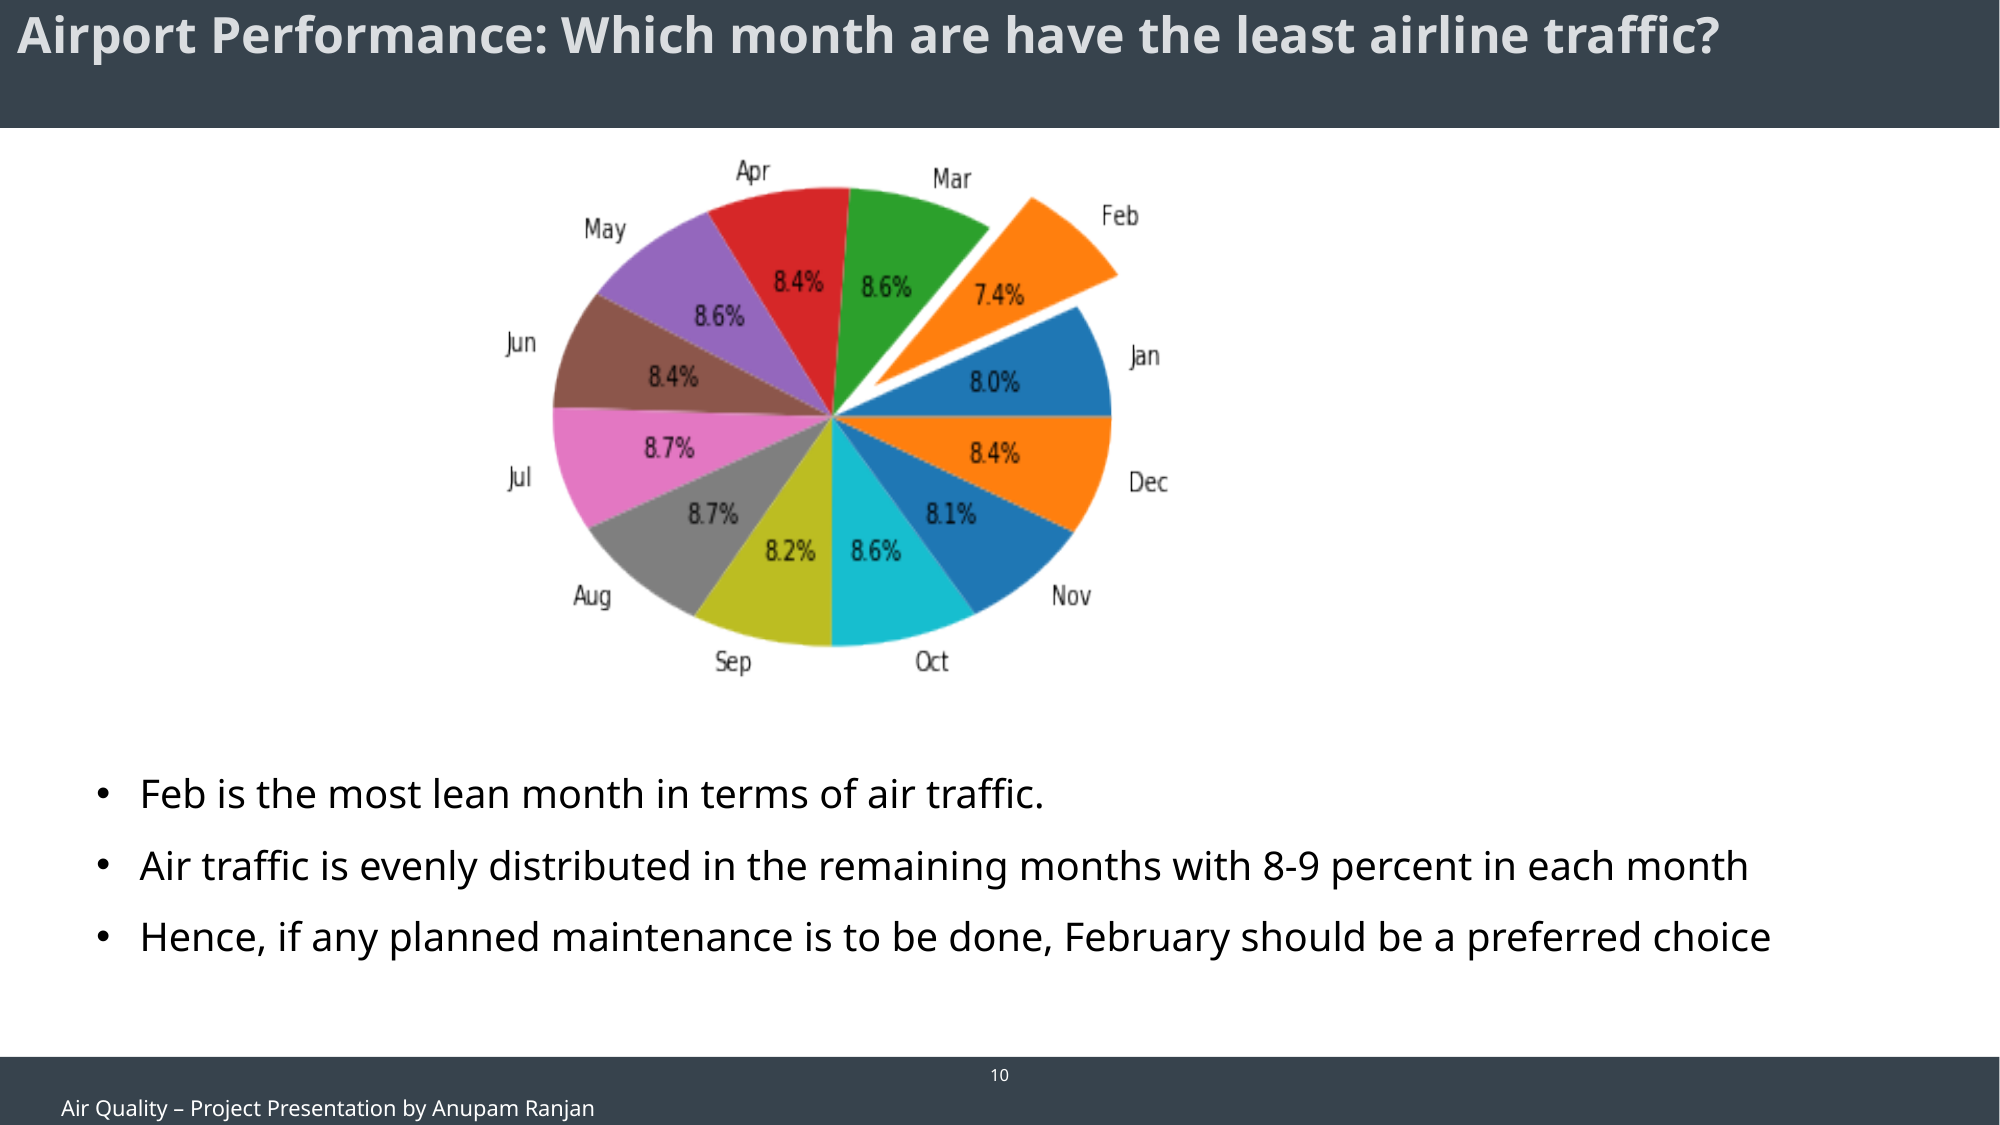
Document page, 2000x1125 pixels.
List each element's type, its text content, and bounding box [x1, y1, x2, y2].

slide_number 10 [916, 1062, 1083, 1091]
title Airport Performance: Which month are have the least airline traffic? [0, 30, 2000, 98]
footer Air Quality – Project Presentation by Anupam Ranjan [46, 1087, 900, 1116]
picture [461, 104, 1204, 734]
text_box Feb is the most lean month in terms of air traffic. Air traffic is evenly distributed in the remaining months with 8-9 percent in each month Hence, if any planned maintenance is to be done, February should be a preferred choice [81, 738, 1956, 967]
